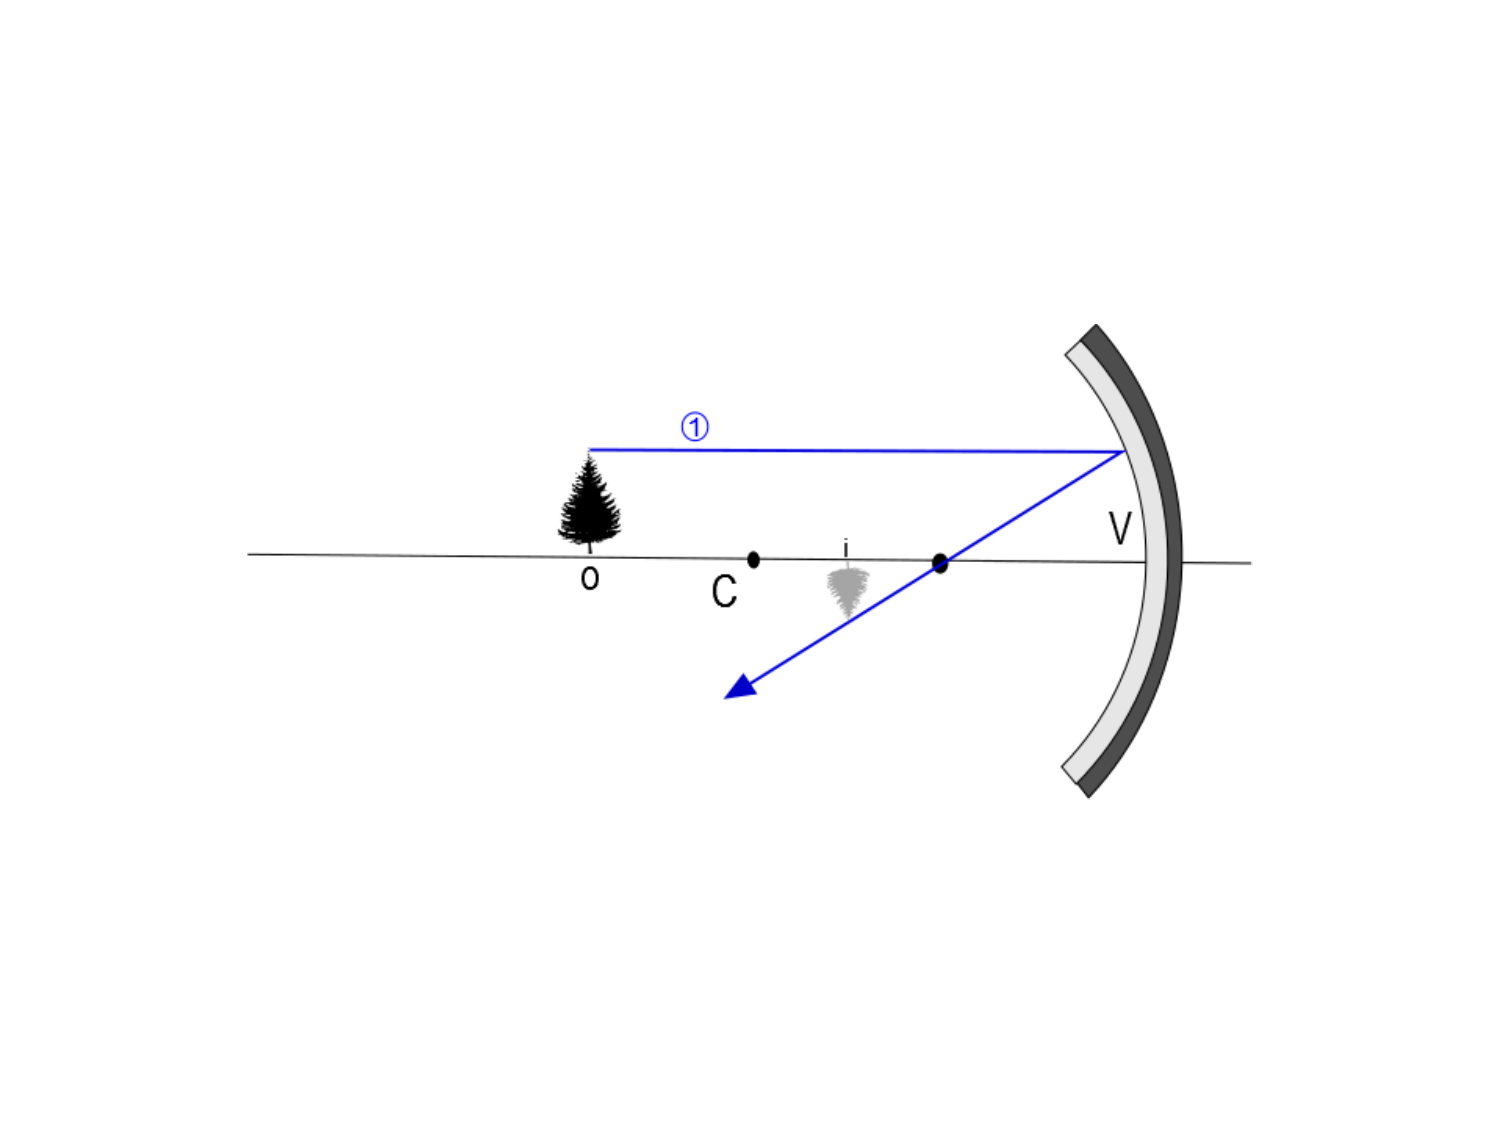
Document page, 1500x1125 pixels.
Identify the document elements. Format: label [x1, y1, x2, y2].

picture [247, 324, 1253, 801]
